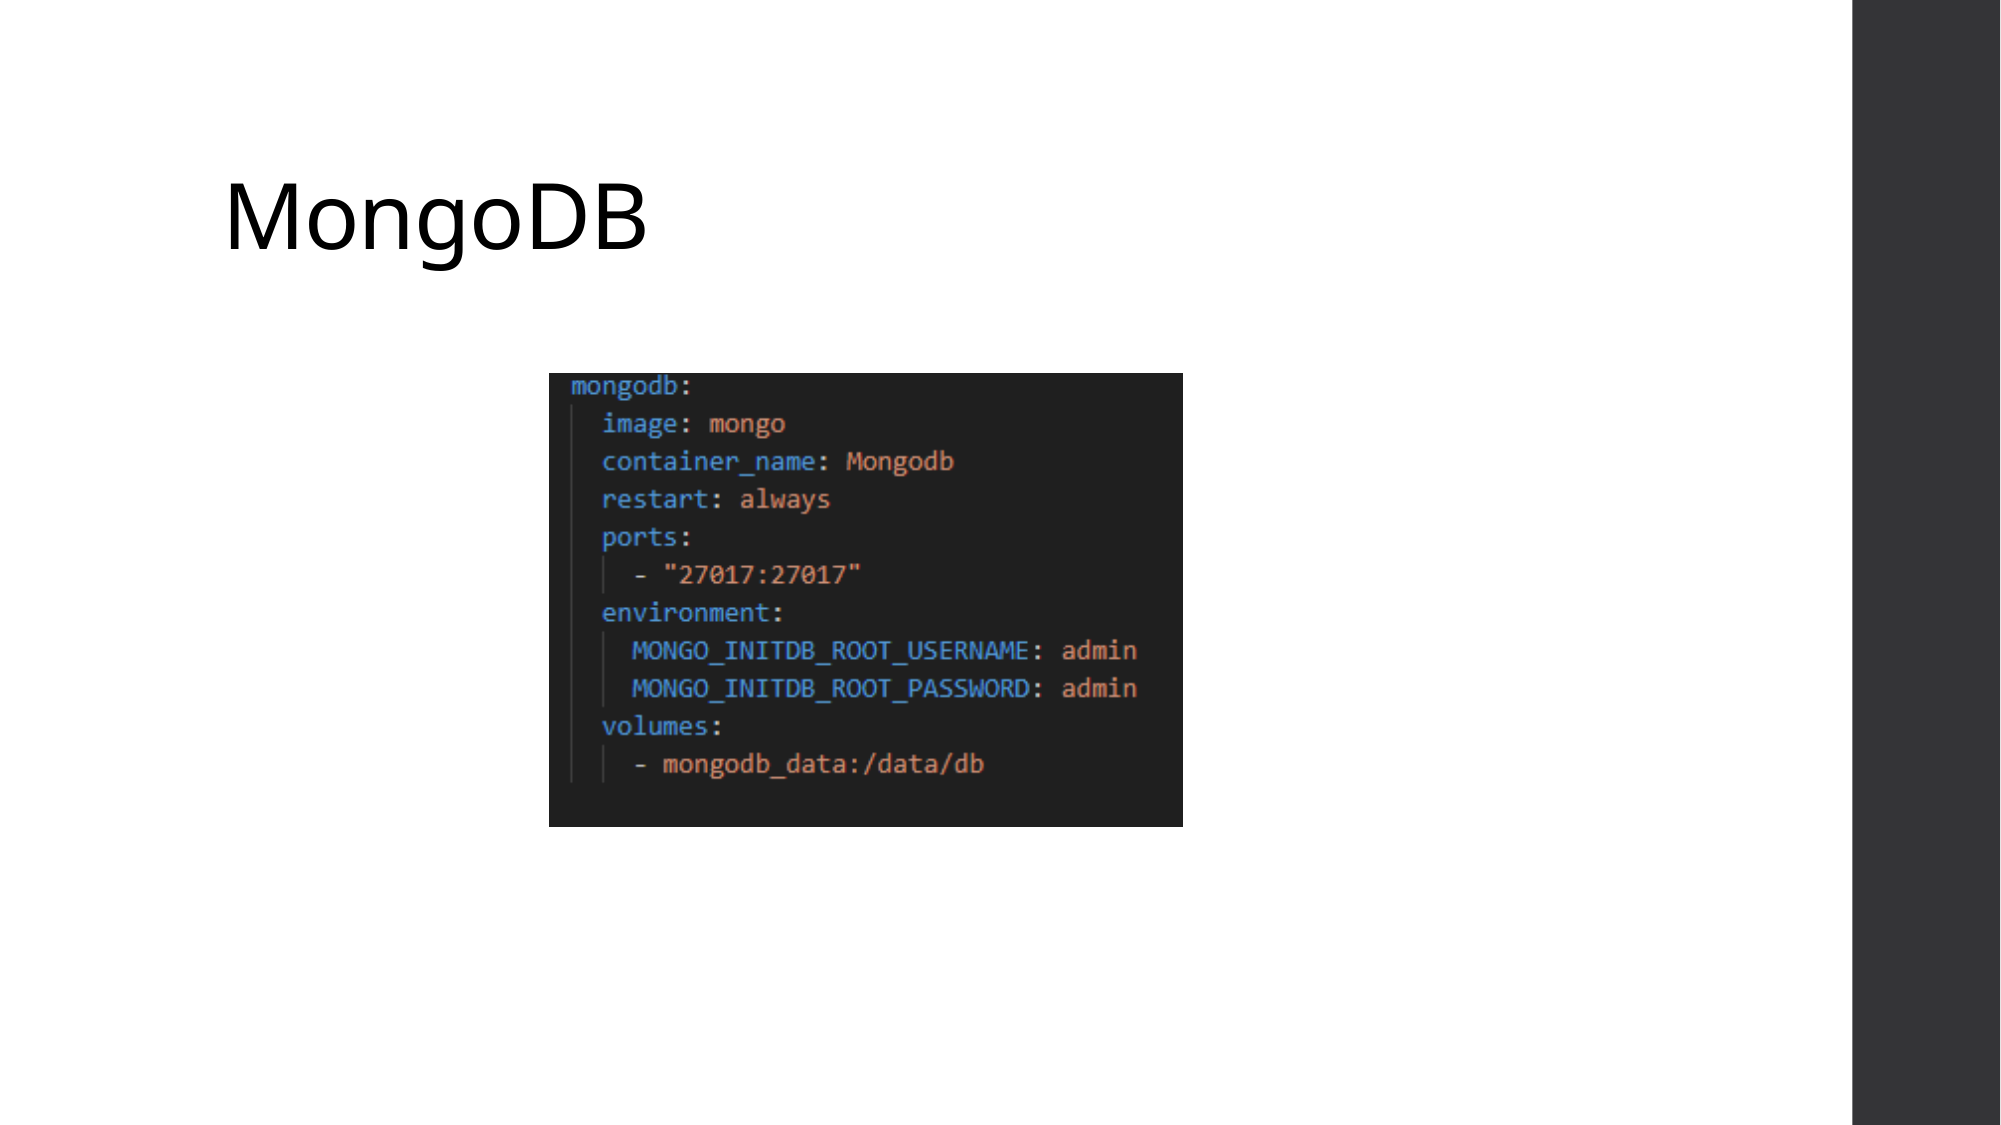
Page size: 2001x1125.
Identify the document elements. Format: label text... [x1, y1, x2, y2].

title MongoDB [206, 60, 1797, 278]
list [549, 373, 1184, 827]
